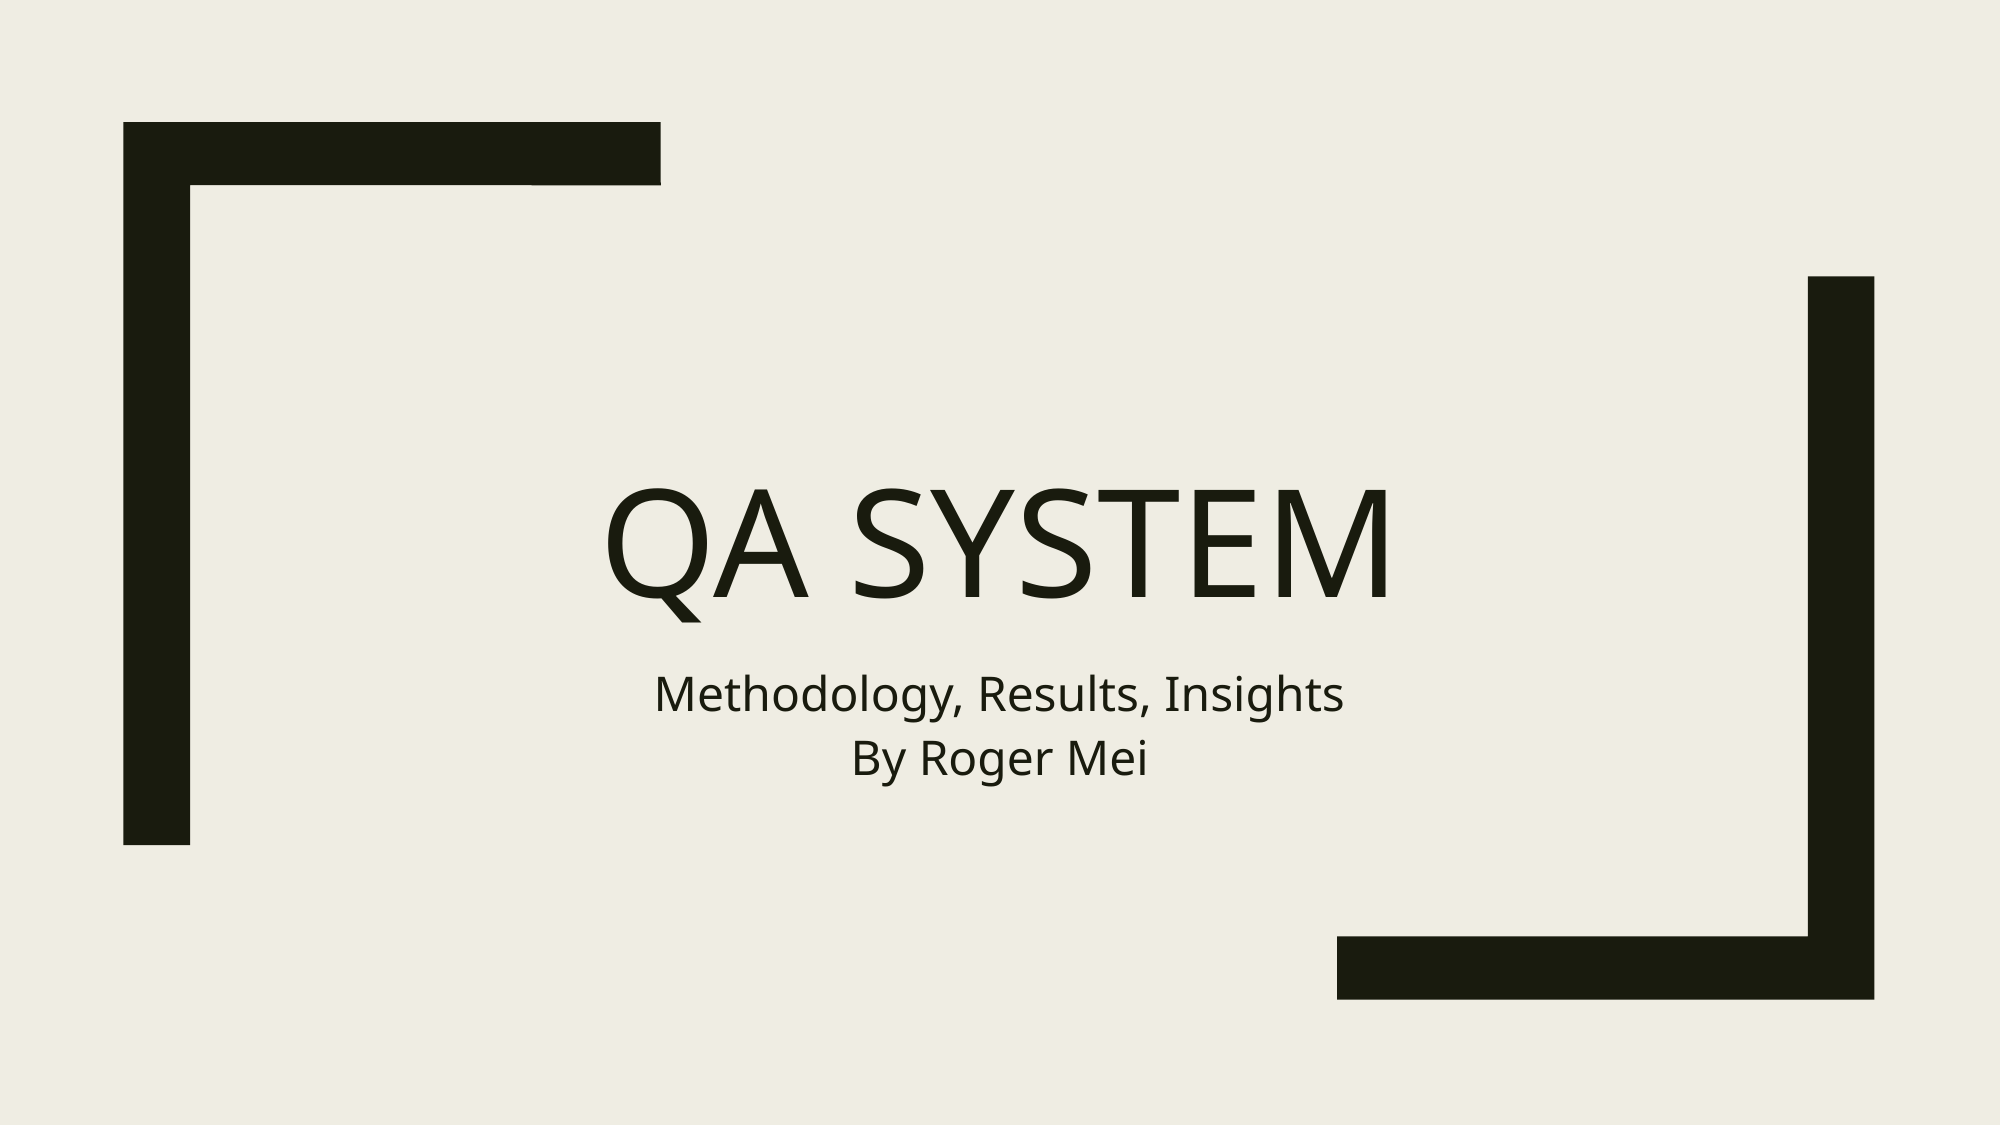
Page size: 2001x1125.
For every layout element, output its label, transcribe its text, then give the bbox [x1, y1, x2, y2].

title QA system [314, 293, 1686, 638]
subtitle Methodology, Results, Insights By Roger Mei [439, 649, 1561, 828]
